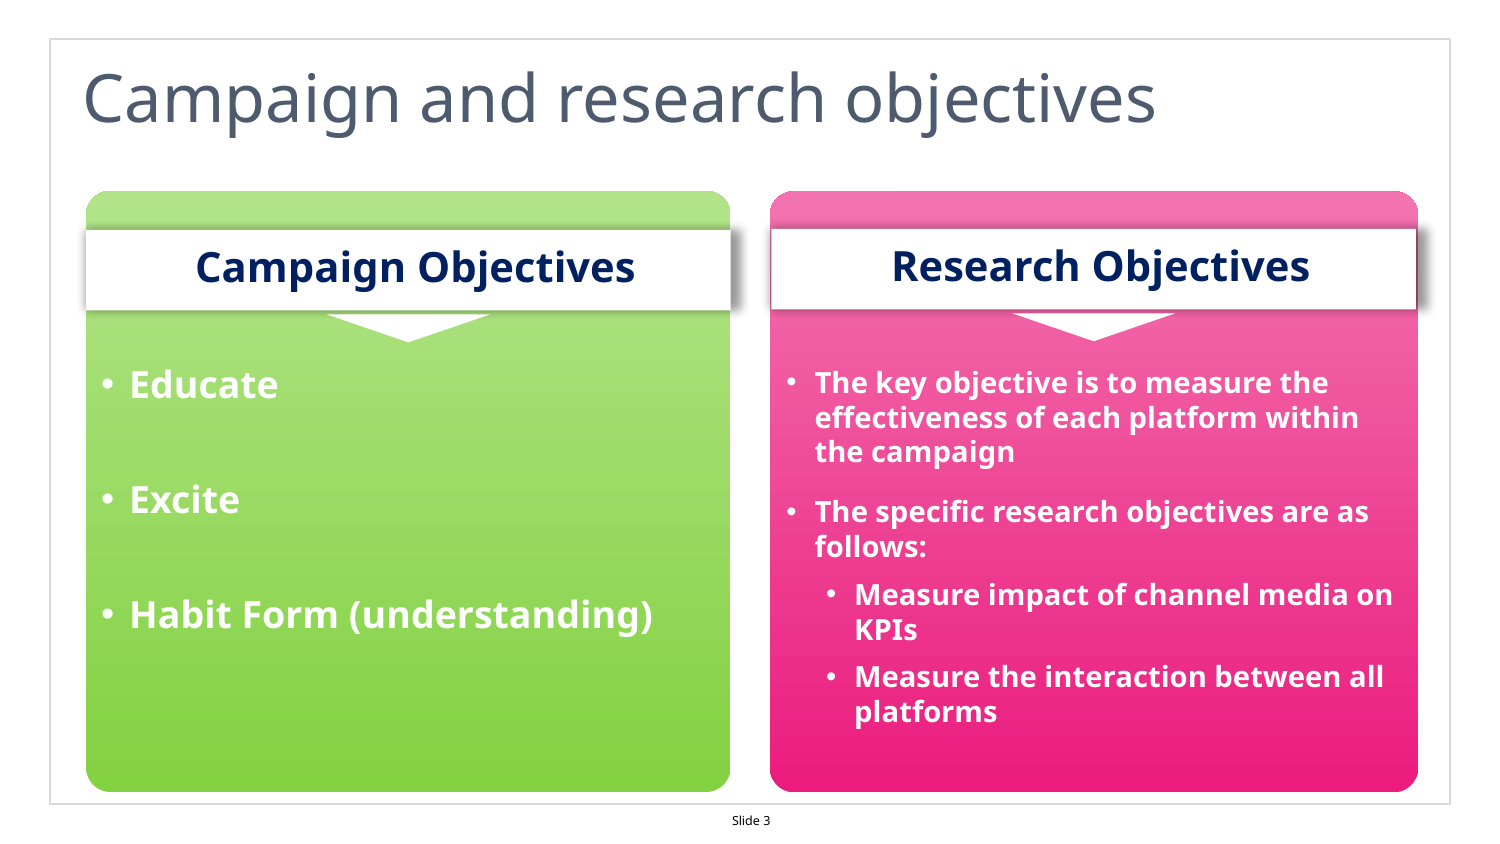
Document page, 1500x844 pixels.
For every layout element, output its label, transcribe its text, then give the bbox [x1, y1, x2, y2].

slide_number Slide 3 [576, 809, 927, 835]
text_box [746, 191, 1456, 793]
title Campaign and research objectives [82, 56, 1417, 134]
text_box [60, 190, 745, 793]
